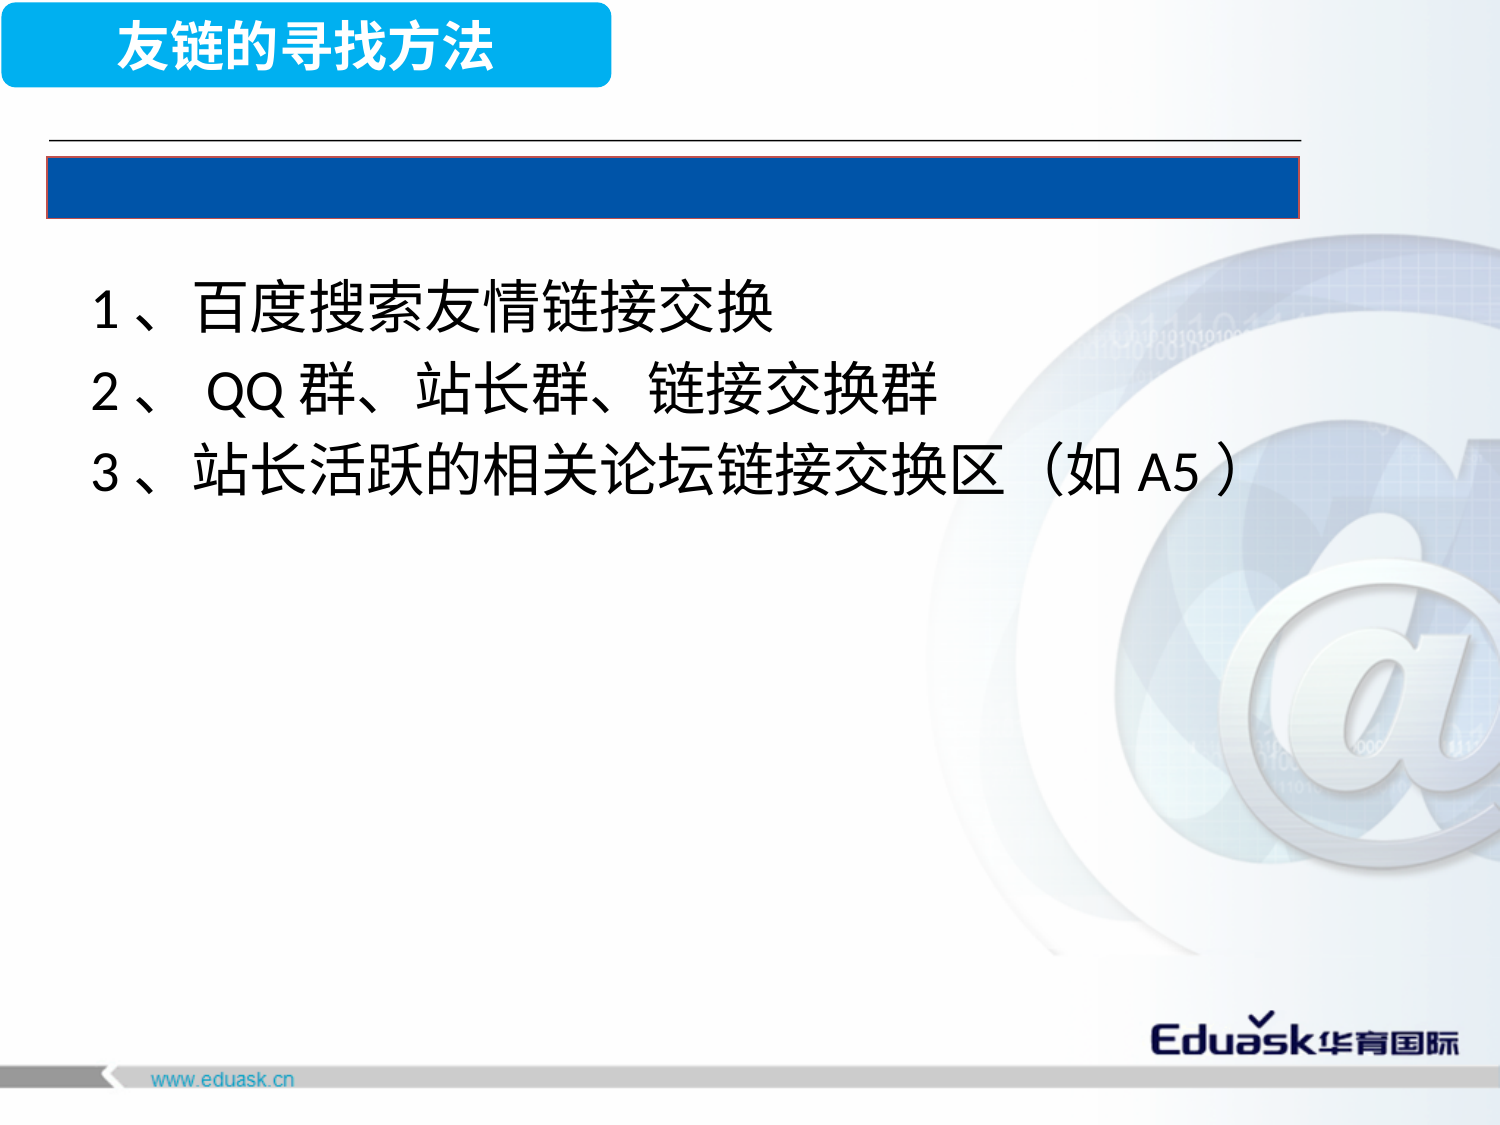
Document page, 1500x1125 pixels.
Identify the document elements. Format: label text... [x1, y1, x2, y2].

picture [0, 0, 1500, 1125]
text_box 友链的寻找方法 [1, 2, 612, 88]
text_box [46, 140, 1302, 219]
list 1、百度搜索友情链接交换 2、QQ群、站长群、链接交换群 3、站长活跃的相关论坛链接交换区（如A5） [75, 262, 1425, 1005]
